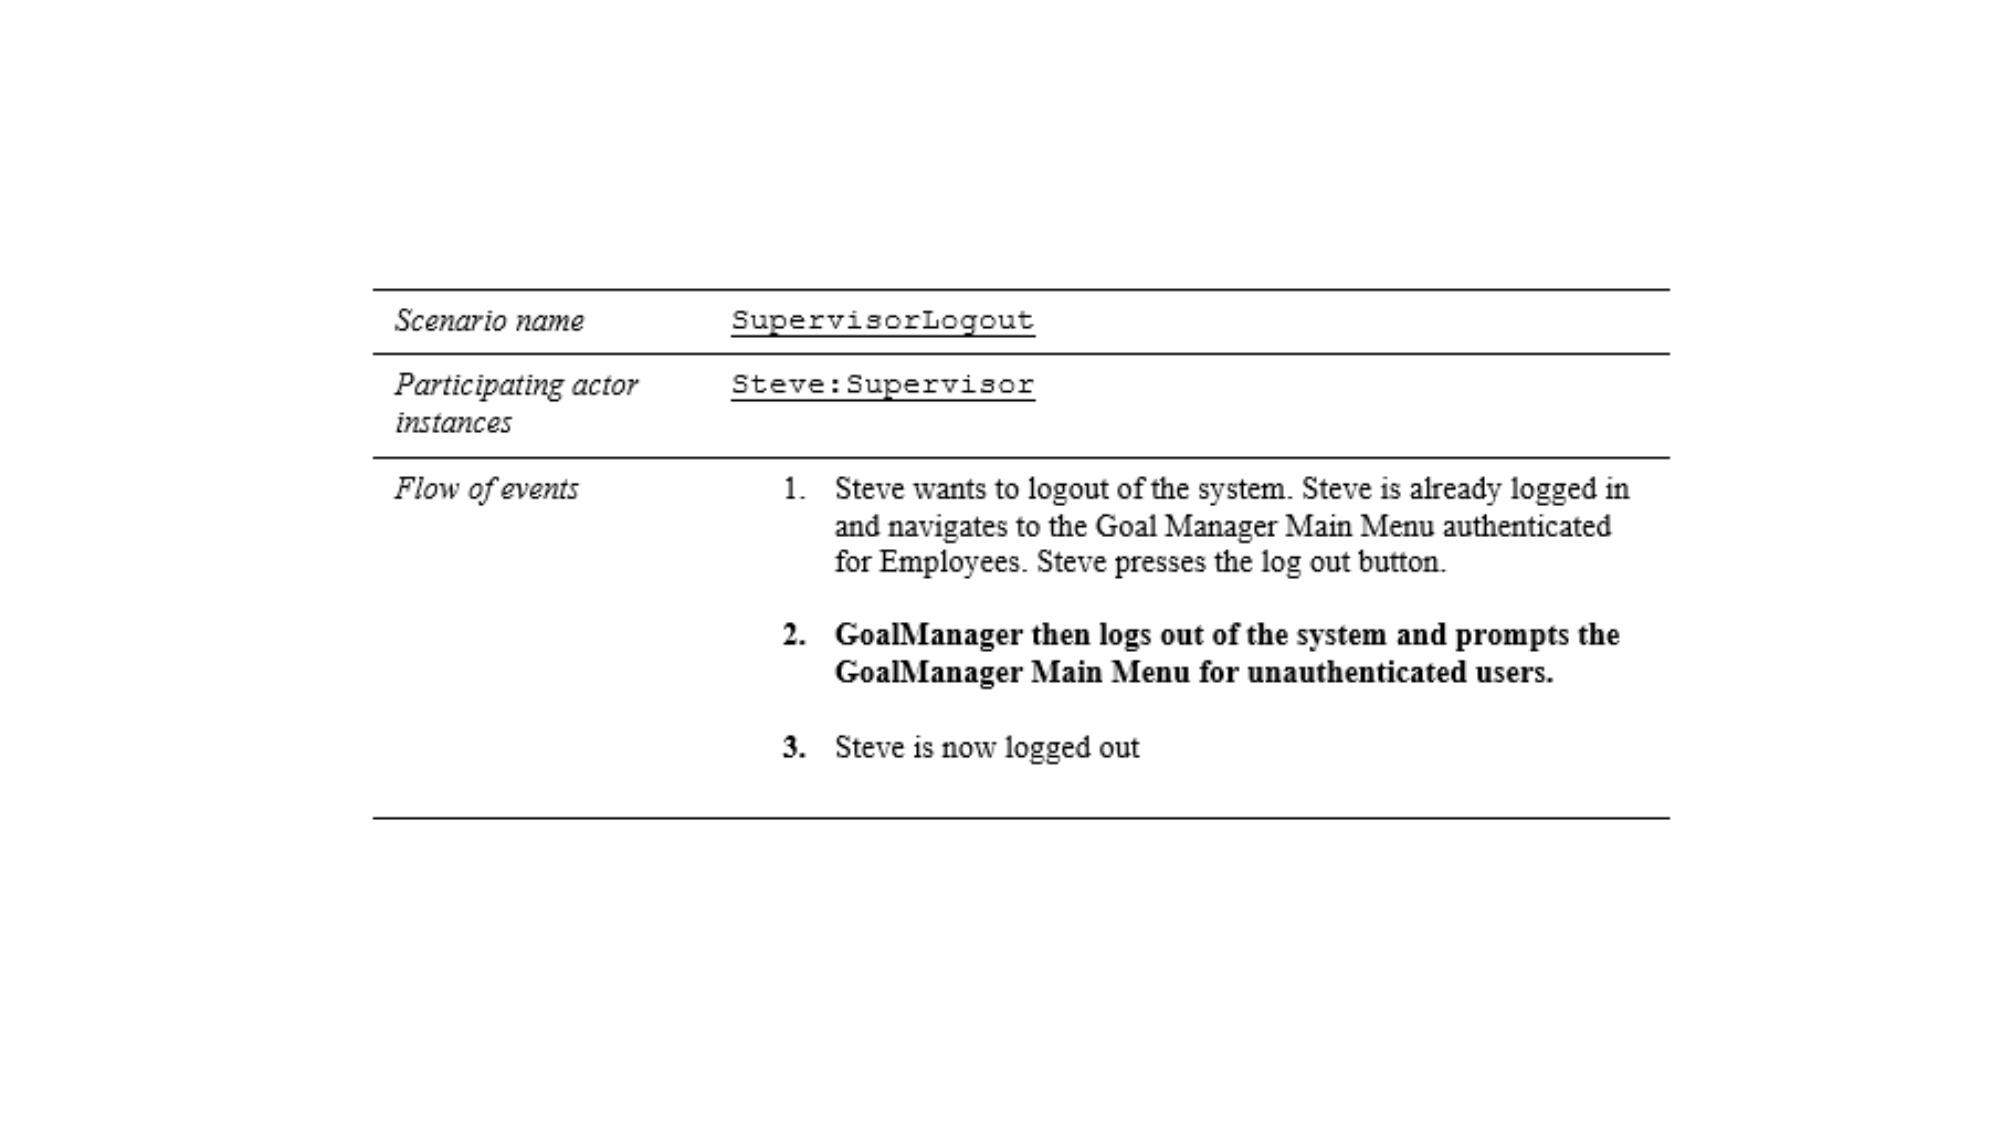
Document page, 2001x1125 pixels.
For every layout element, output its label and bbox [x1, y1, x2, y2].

picture [347, 265, 1706, 851]
